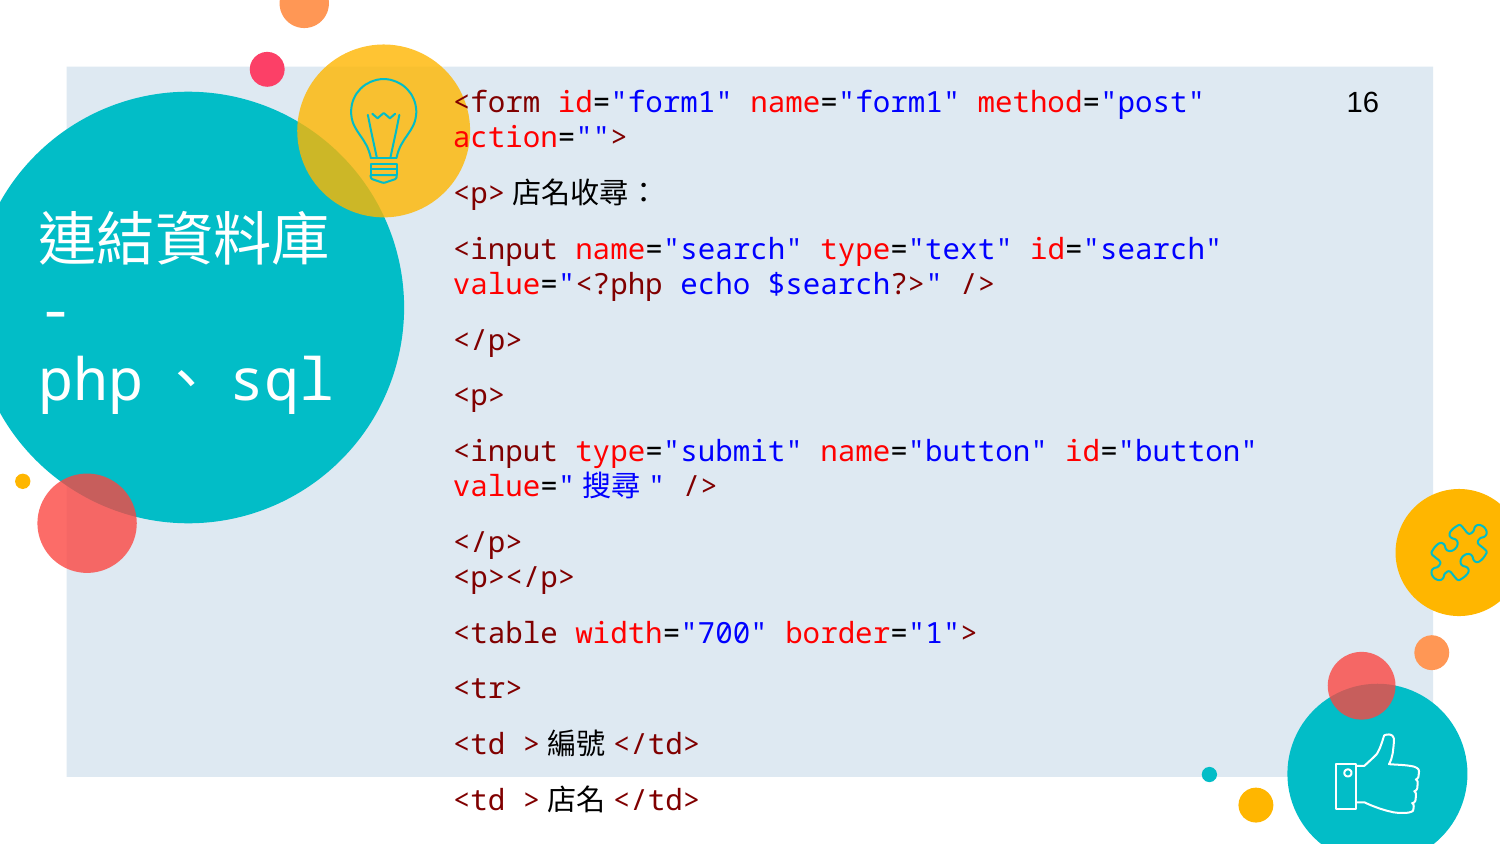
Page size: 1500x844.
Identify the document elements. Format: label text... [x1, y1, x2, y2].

slide_number 16 [1331, 68, 1422, 134]
title 連結資料庫 -php、sql [23, 91, 375, 524]
list <form id="form1" name="form1" method="post" action=""> <p>店名收尋： <input name="search" type="text" id="search" value="<?php echo $search?>" /> </p> <p> <input type="submit" name="button" id="button" value="搜尋" /> </p> <p></p> <table width="700" border="1"> <tr> <td >編號</td> <td >店名</td> [437, 68, 1307, 605]
